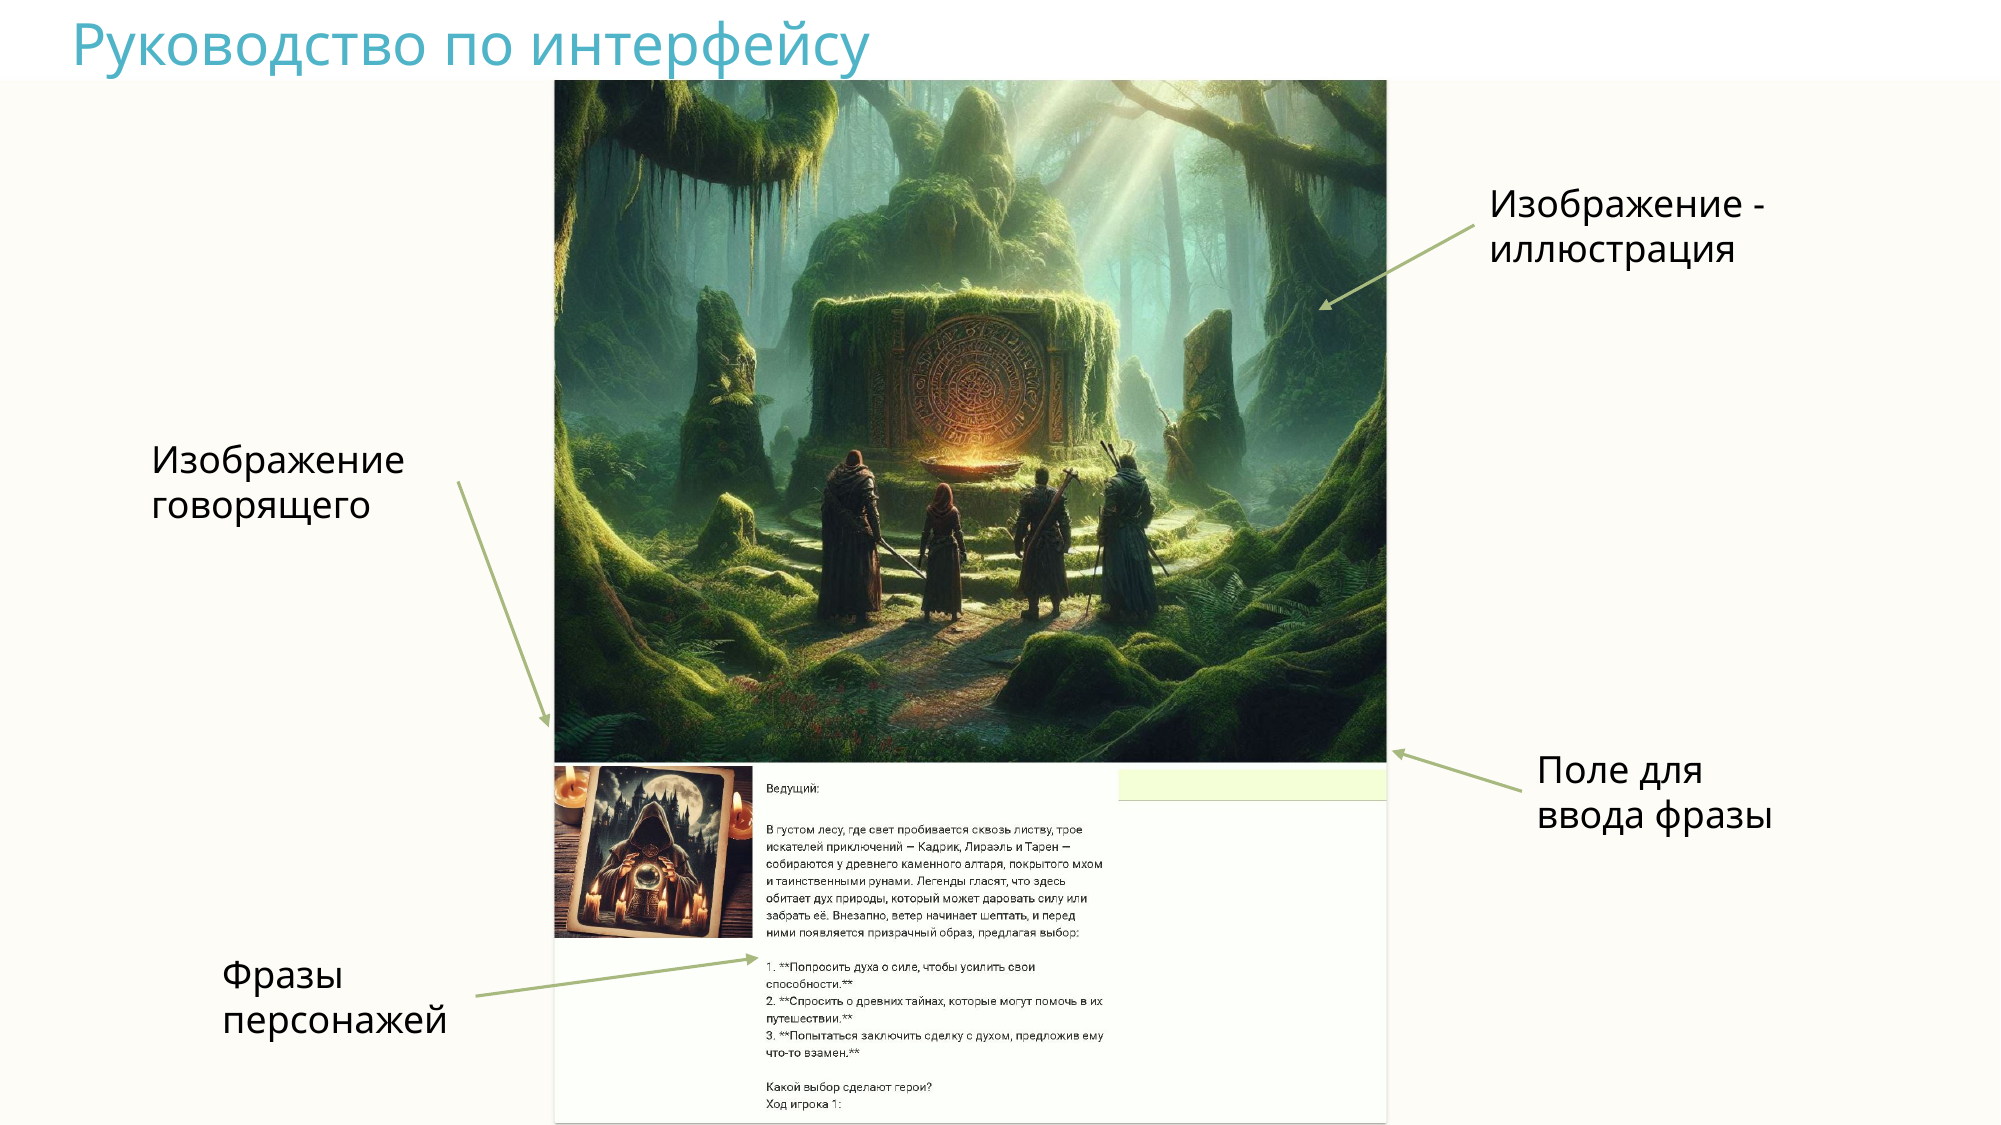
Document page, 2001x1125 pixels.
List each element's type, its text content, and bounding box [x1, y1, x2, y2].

picture [0, 77, 2000, 1125]
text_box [475, 957, 760, 998]
text_box Руководство по интерфейсу [56, 0, 2000, 77]
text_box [1391, 750, 1523, 793]
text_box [1318, 225, 1475, 311]
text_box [457, 481, 549, 728]
